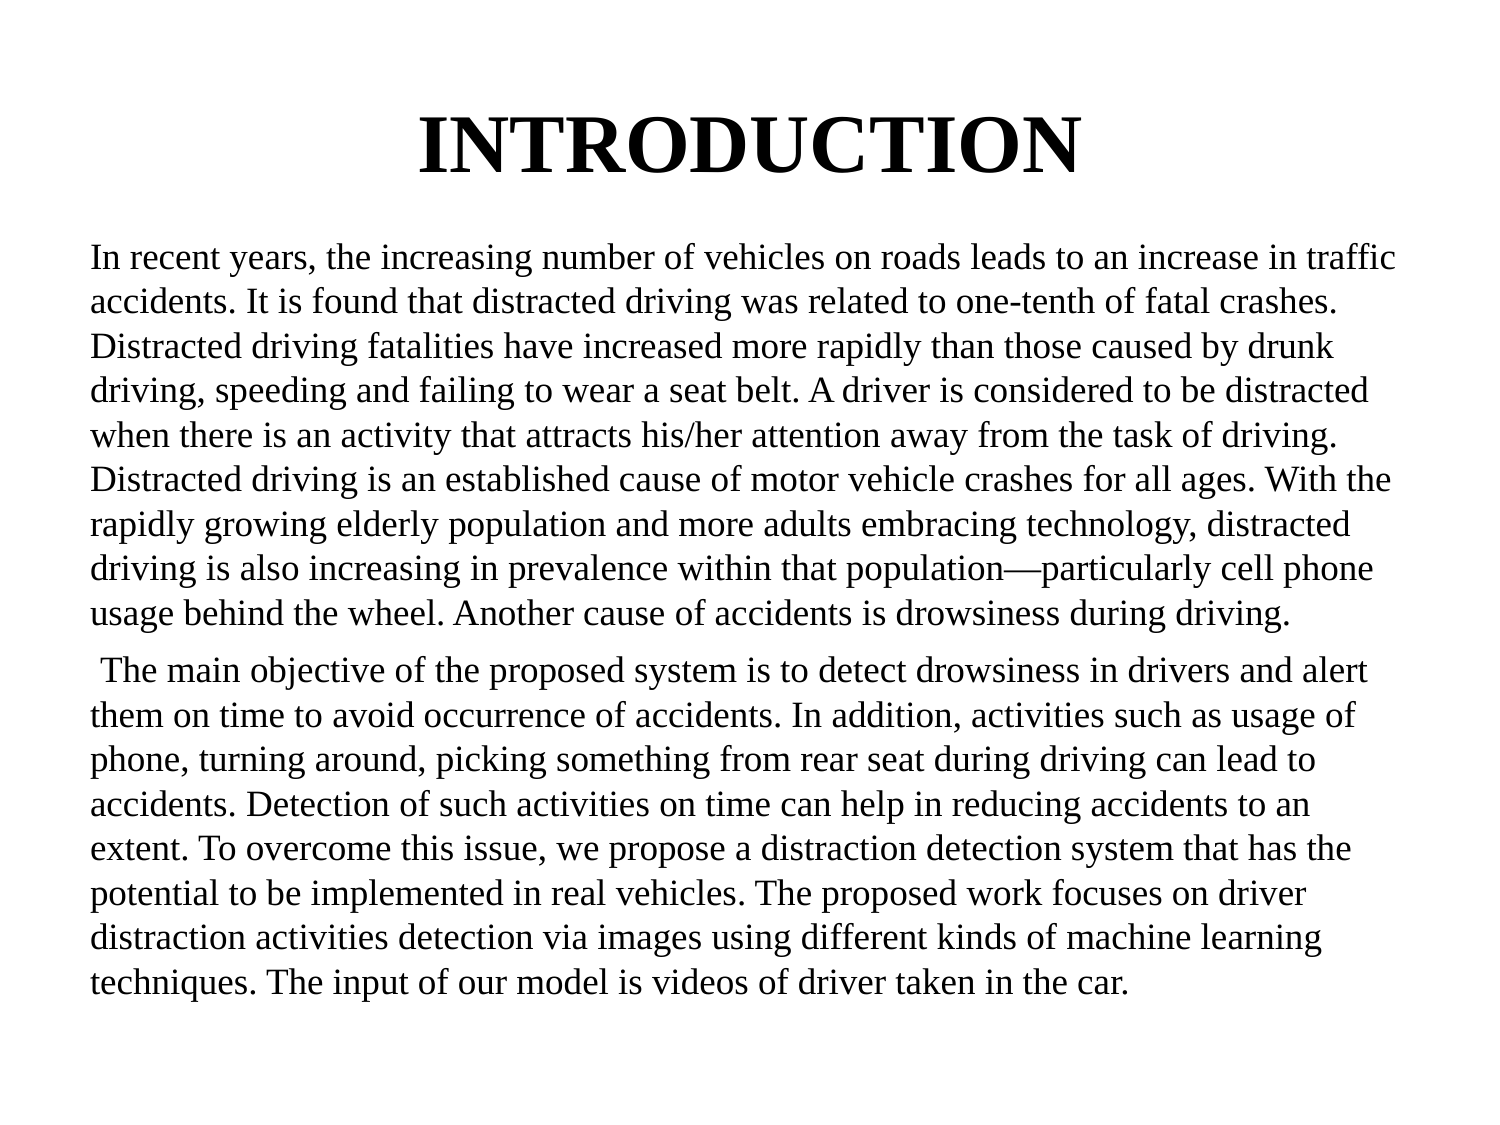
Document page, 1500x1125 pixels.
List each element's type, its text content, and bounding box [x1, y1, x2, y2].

list In recent years, the increasing number of vehicles on roads leads to an increase in traffic accidents. It is found that distracted driving was related to one-tenth of fatal crashes. Distracted driving fatalities have increased more rapidly than those caused by drunk driving, speeding and failing to wear a seat belt. A driver is considered to be distracted when there is an activity that attracts his/her attention away from the task of driving. Distracted driving is an established cause of motor vehicle crashes for all ages. With the rapidly growing elderly population and more adults embracing technology, distracted driving is also increasing in prevalence within that population—particularly cell phone usage behind the wheel. Another cause of accidents is drowsiness during driving. The main objective of the proposed system is to detect drowsiness in drivers and alert them on time to avoid occurrence of accidents. In addition, activities such as usage of phone, turning around, picking something from rear seat during driving can lead to accidents. Detection of such activities on time can help in reducing accidents to an extent. To overcome this issue, we propose a distraction detection system that has the potential to be implemented in real vehicles. The proposed work focuses on driver distraction activities detection via images using different kinds of machine learning techniques. The input of our model is videos of driver taken in the car. [75, 224, 1425, 1063]
title INTRODUCTION [75, 45, 1425, 224]
